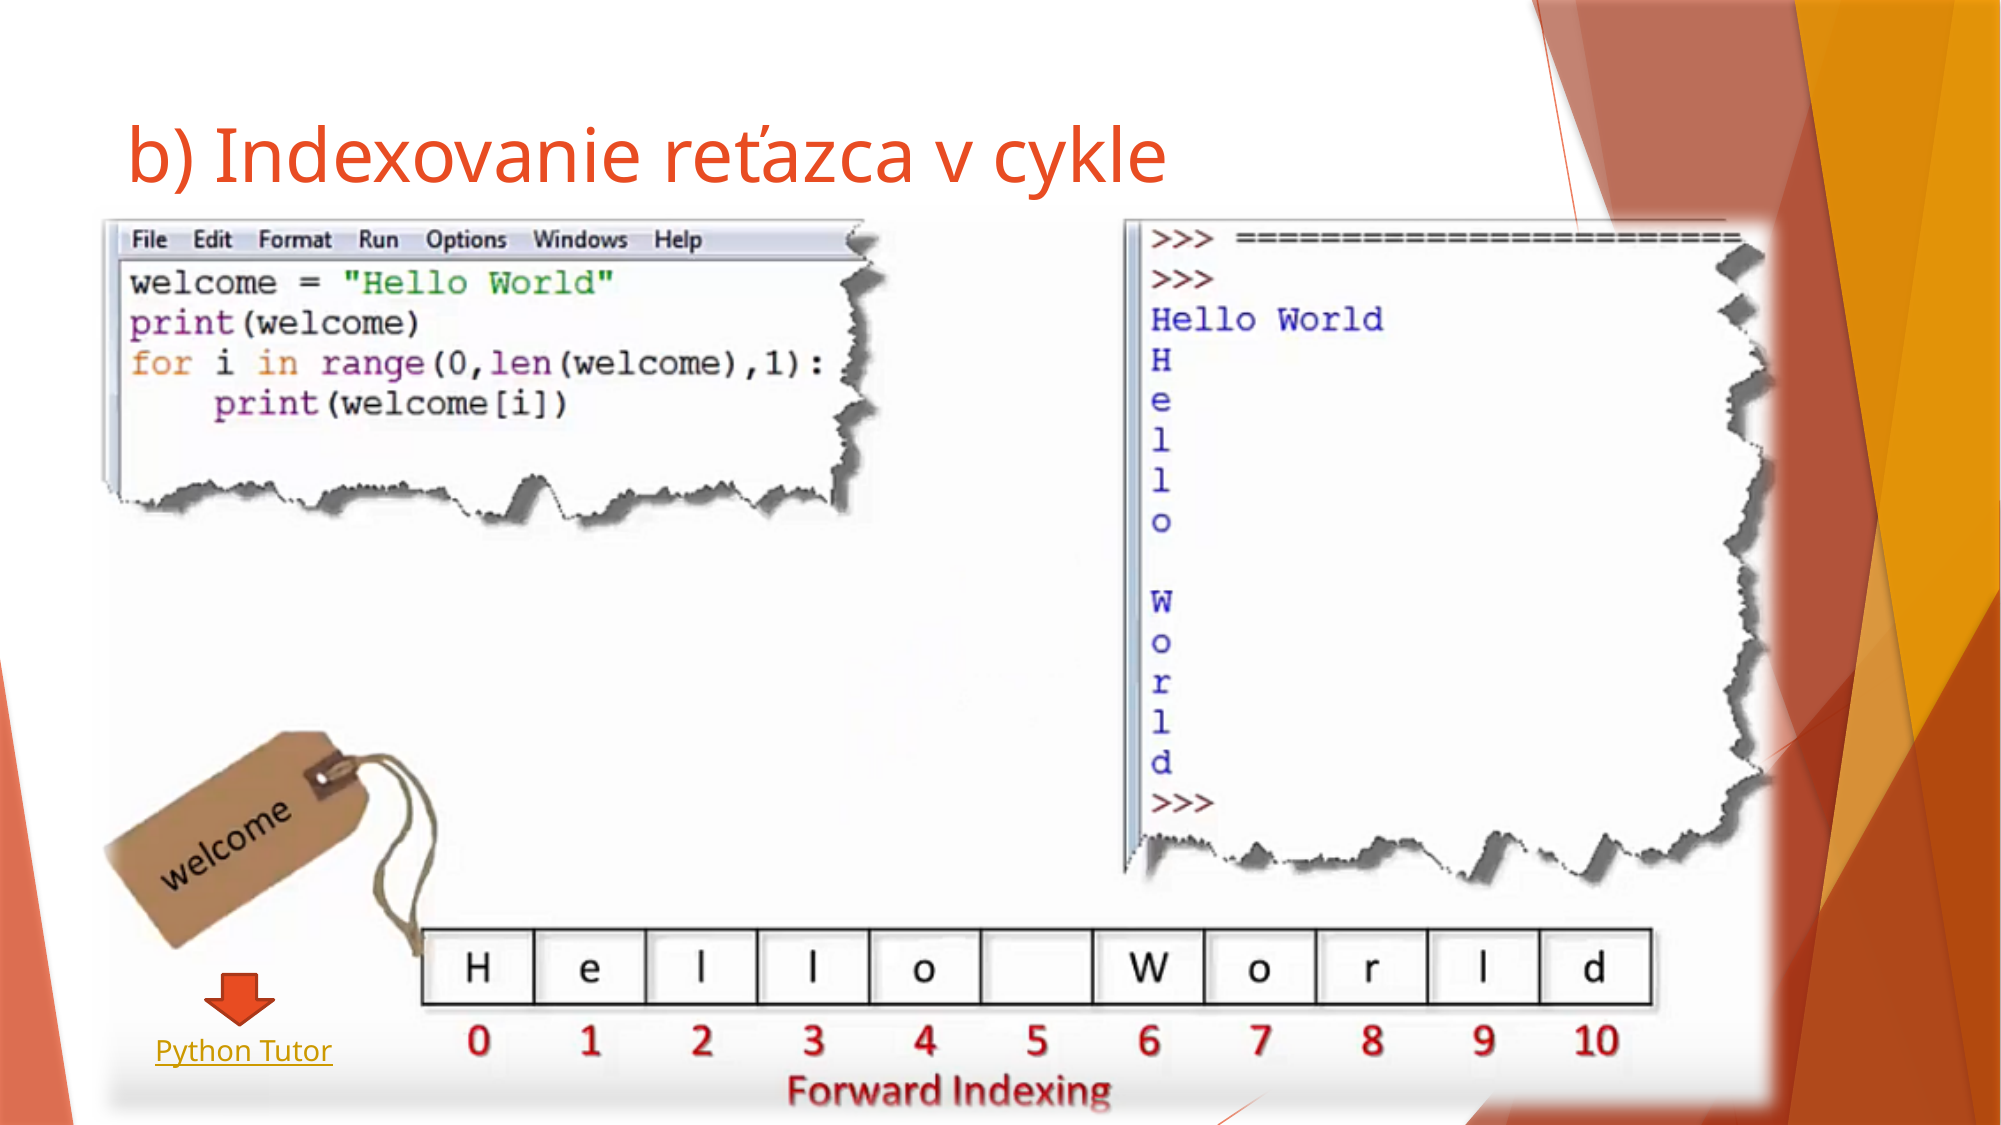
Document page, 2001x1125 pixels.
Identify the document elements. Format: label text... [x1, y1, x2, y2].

picture [92, 205, 1792, 1125]
title b) Indexovanie reťazca v cykle [111, 99, 1522, 204]
